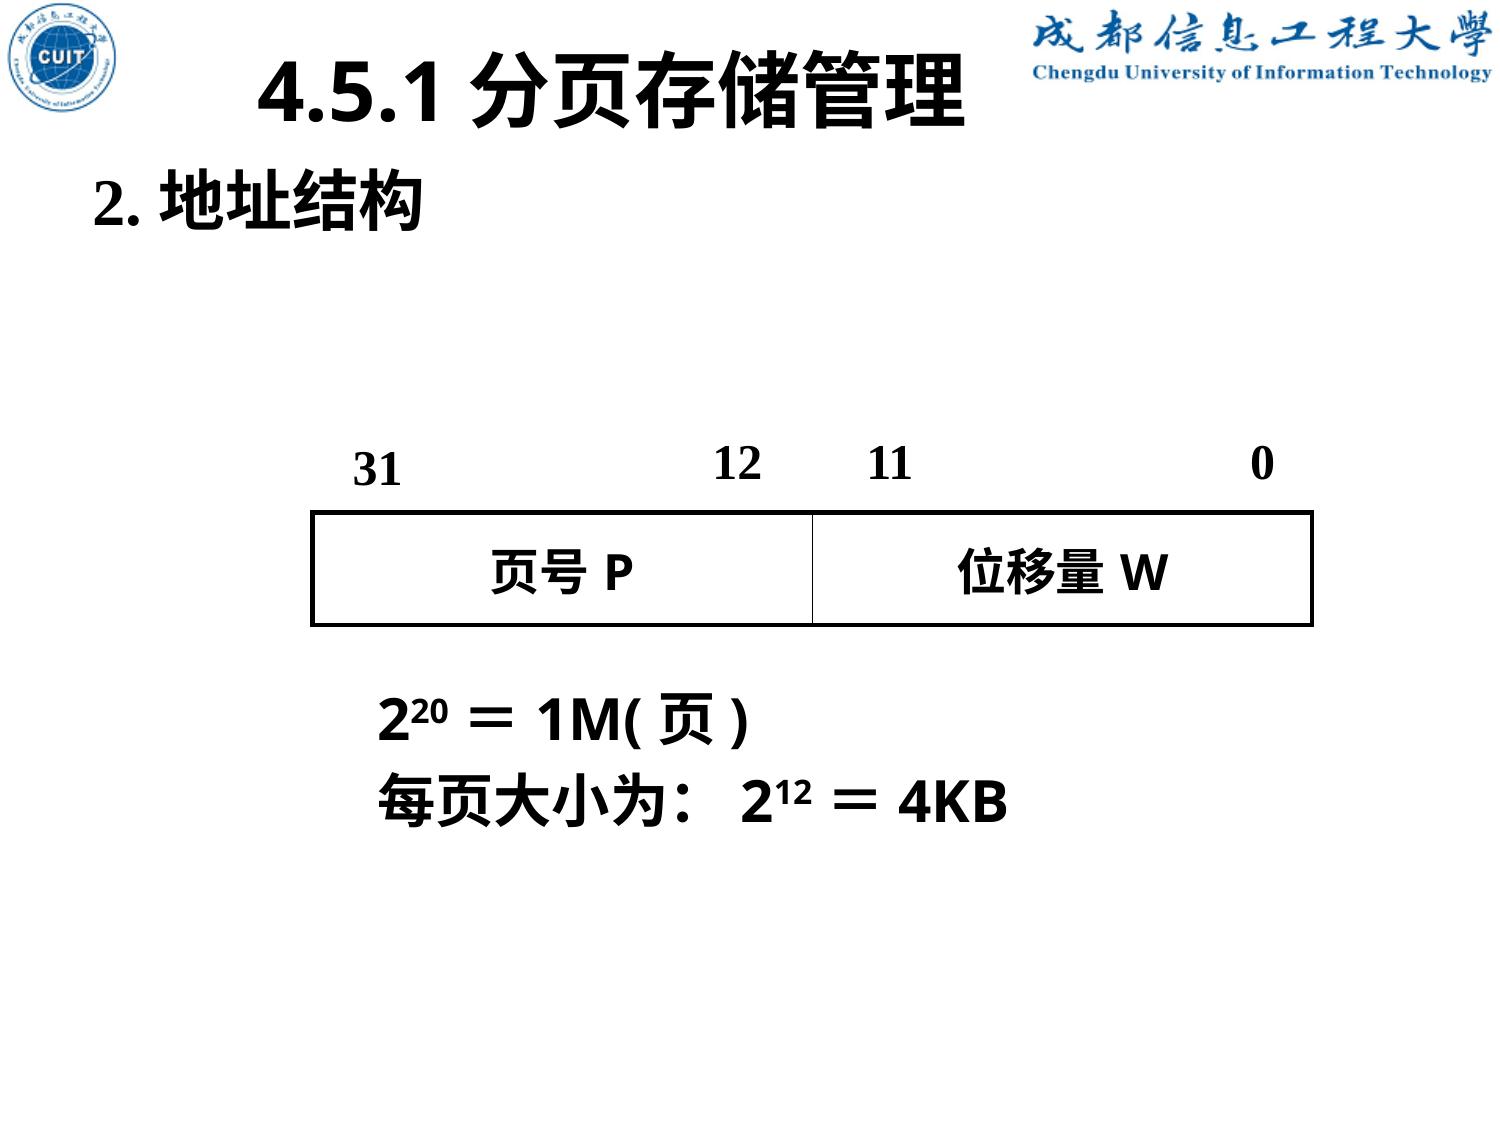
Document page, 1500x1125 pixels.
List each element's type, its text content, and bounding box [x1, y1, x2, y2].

picture [1021, 0, 1500, 91]
text_box 11 [851, 422, 929, 497]
table_header 位移量W [813, 515, 1310, 623]
text_box 0 [1235, 421, 1290, 497]
text_box 4.5.1分页存储管理 [0, 30, 1225, 146]
text_box 31 [337, 427, 418, 503]
text_box 2.地址结构 [77, 151, 1478, 314]
text_box 220＝1M(页) 每页大小为：212＝4KB [287, 674, 1288, 842]
picture [0, 0, 130, 30]
text_box 12 [697, 421, 778, 497]
table_header 页号P [315, 515, 812, 623]
